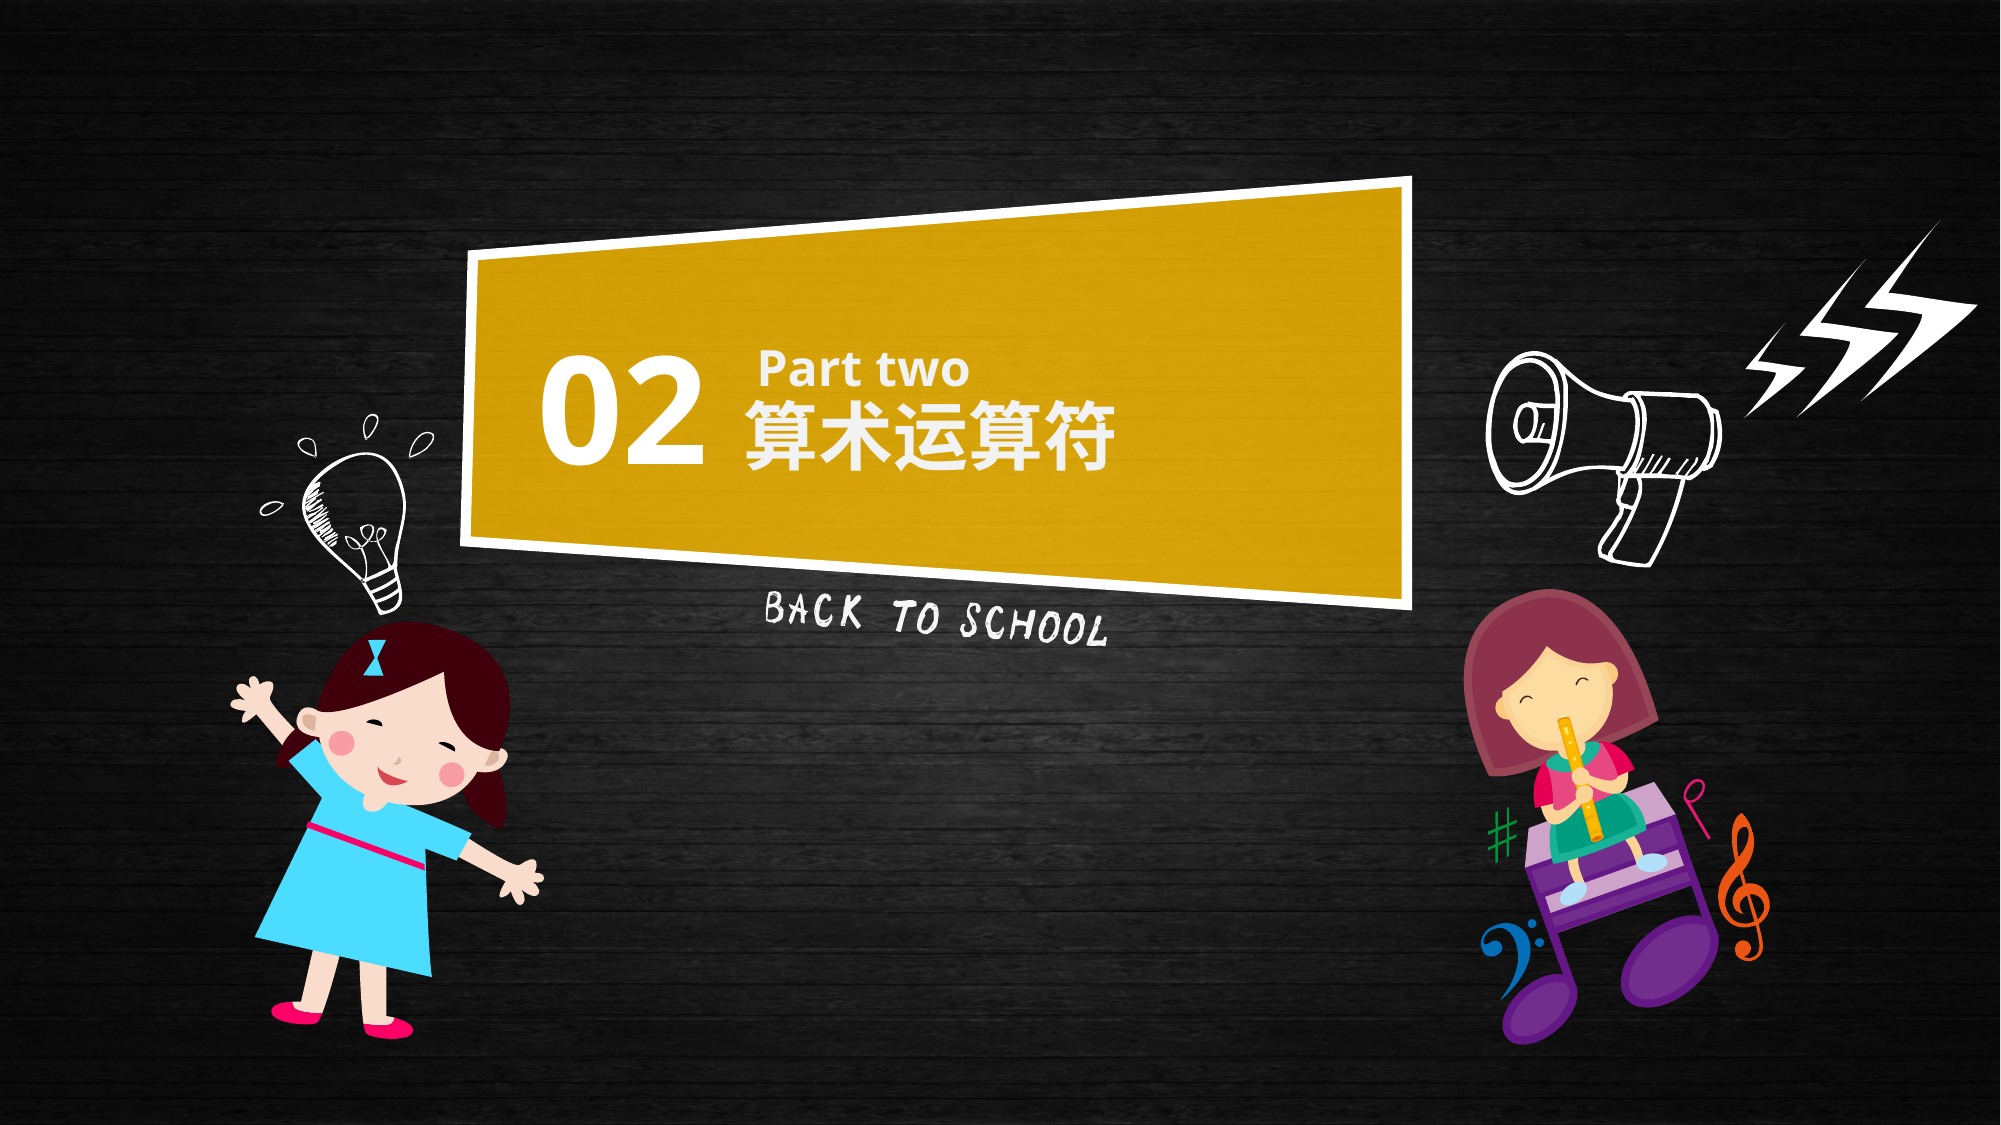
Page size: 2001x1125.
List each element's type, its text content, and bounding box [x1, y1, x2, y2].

text_box [464, 180, 1408, 606]
picture [0, 0, 2001, 1125]
text_box 算术运算符 [742, 382, 1418, 488]
text_box [1796, 258, 1899, 418]
text_box Part two [742, 329, 1036, 405]
text_box [1860, 219, 1978, 402]
text_box 02 [522, 306, 742, 502]
text_box [1485, 351, 1723, 568]
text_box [266, 420, 463, 618]
text_box [1743, 322, 1806, 419]
